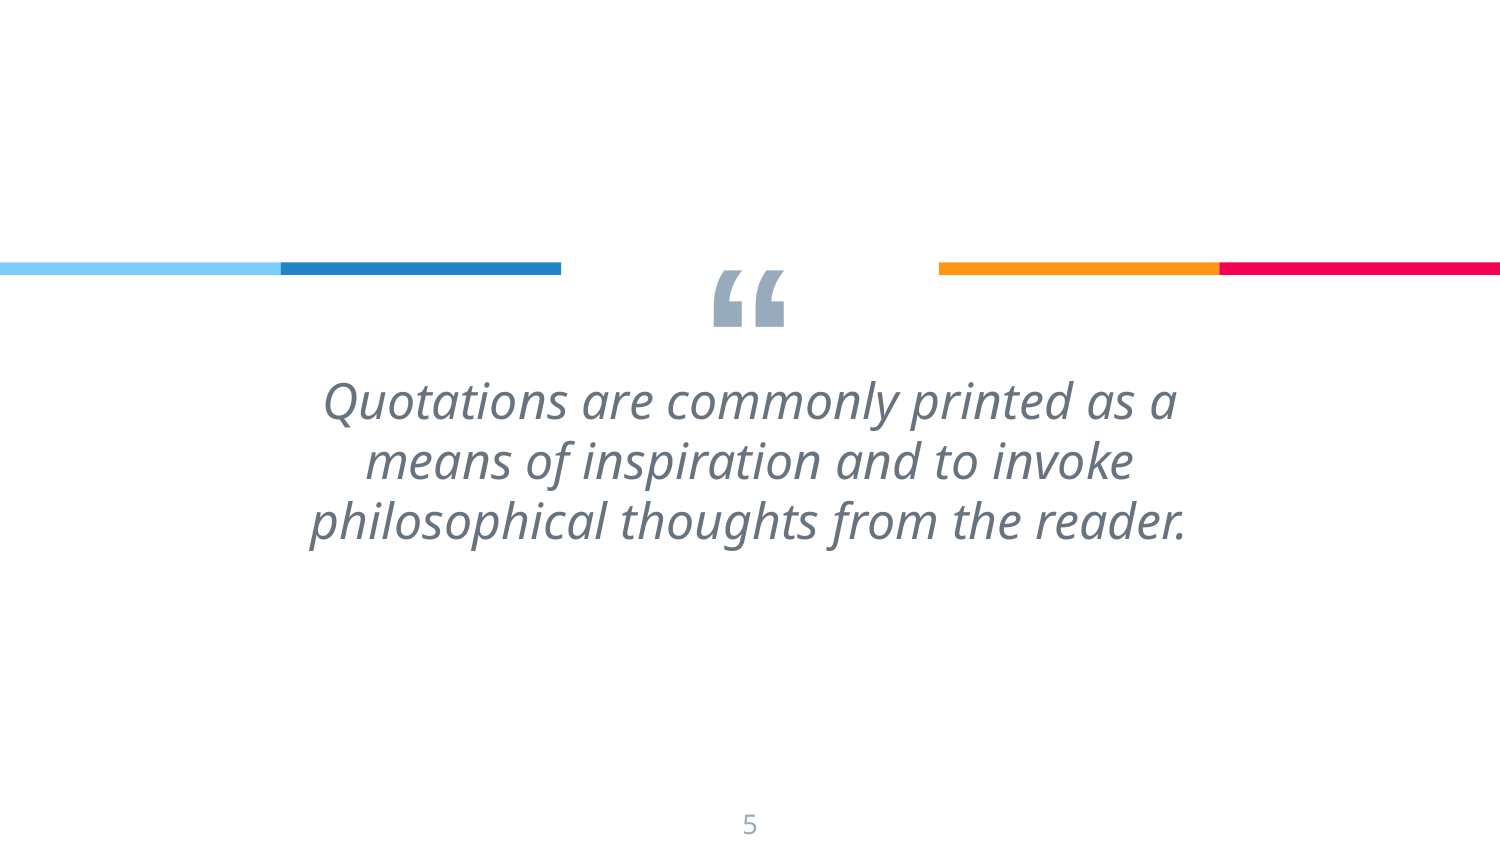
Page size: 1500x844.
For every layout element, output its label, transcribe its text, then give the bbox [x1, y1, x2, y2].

list Quotations are commonly printed as a means of inspiration and to invoke philosophical thoughts from the reader. [280, 354, 1220, 490]
slide_number 5 [0, 792, 1500, 844]
